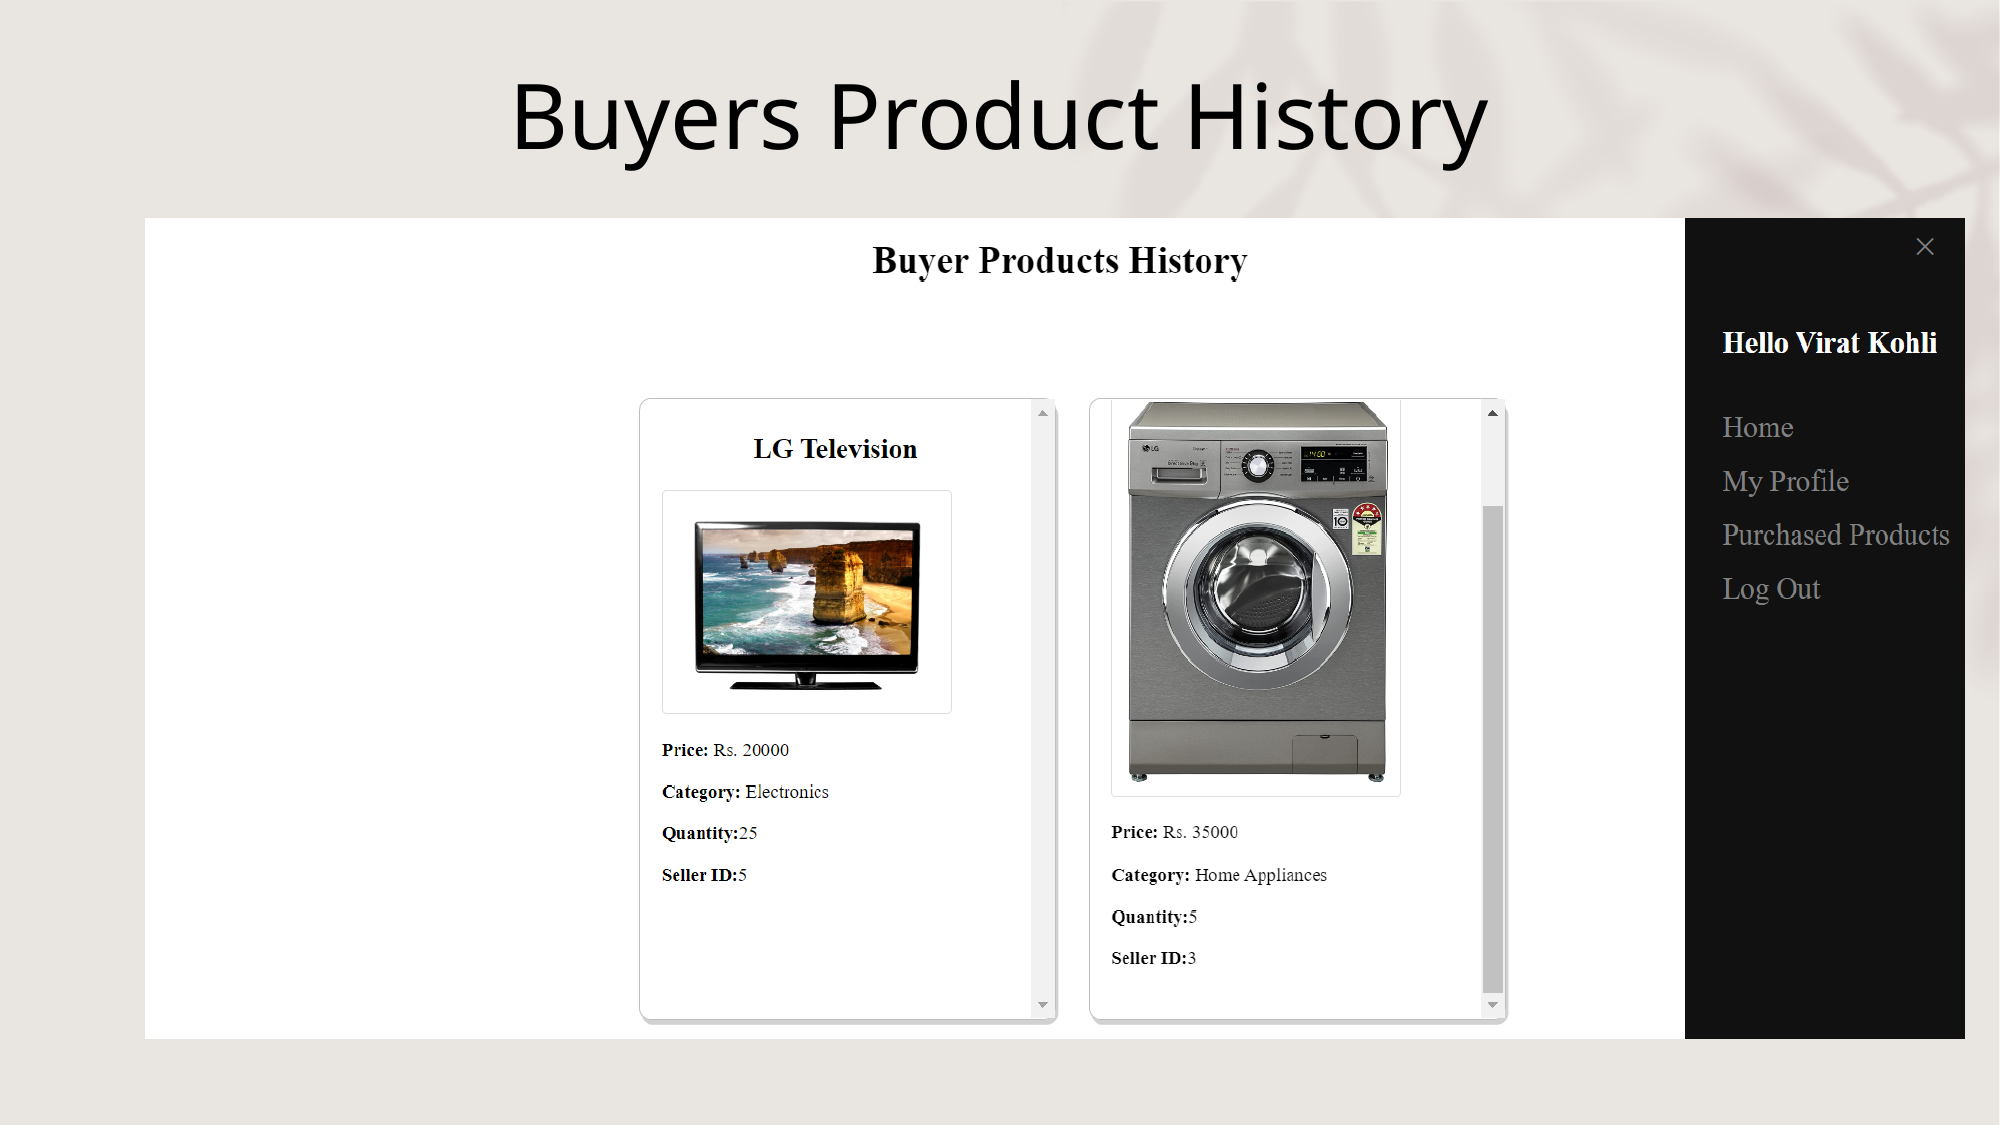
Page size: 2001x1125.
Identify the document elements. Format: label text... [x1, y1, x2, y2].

picture [145, 218, 1965, 1039]
title Buyers Product History [212, 50, 1788, 175]
